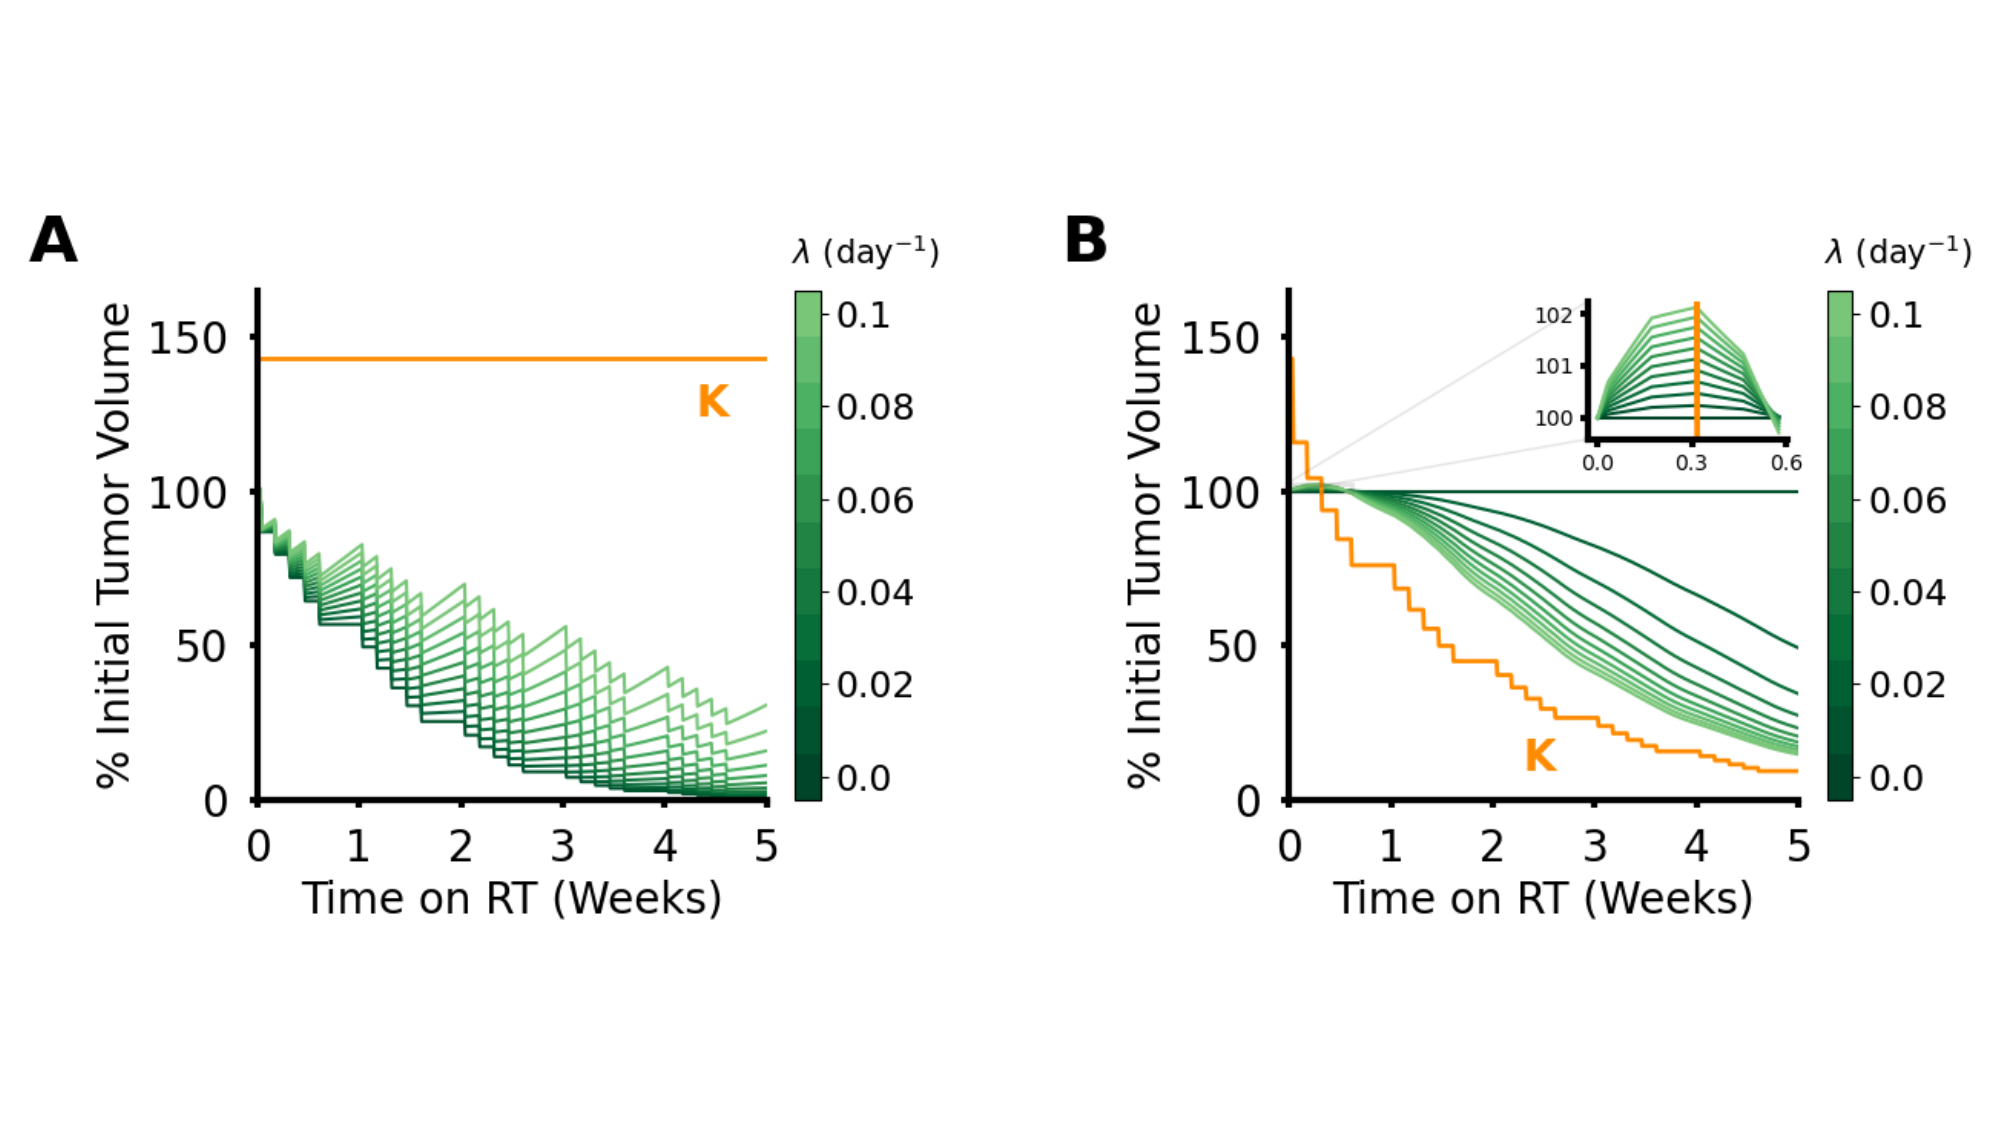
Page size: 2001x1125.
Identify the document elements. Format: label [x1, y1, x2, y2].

picture [26, 179, 1974, 946]
